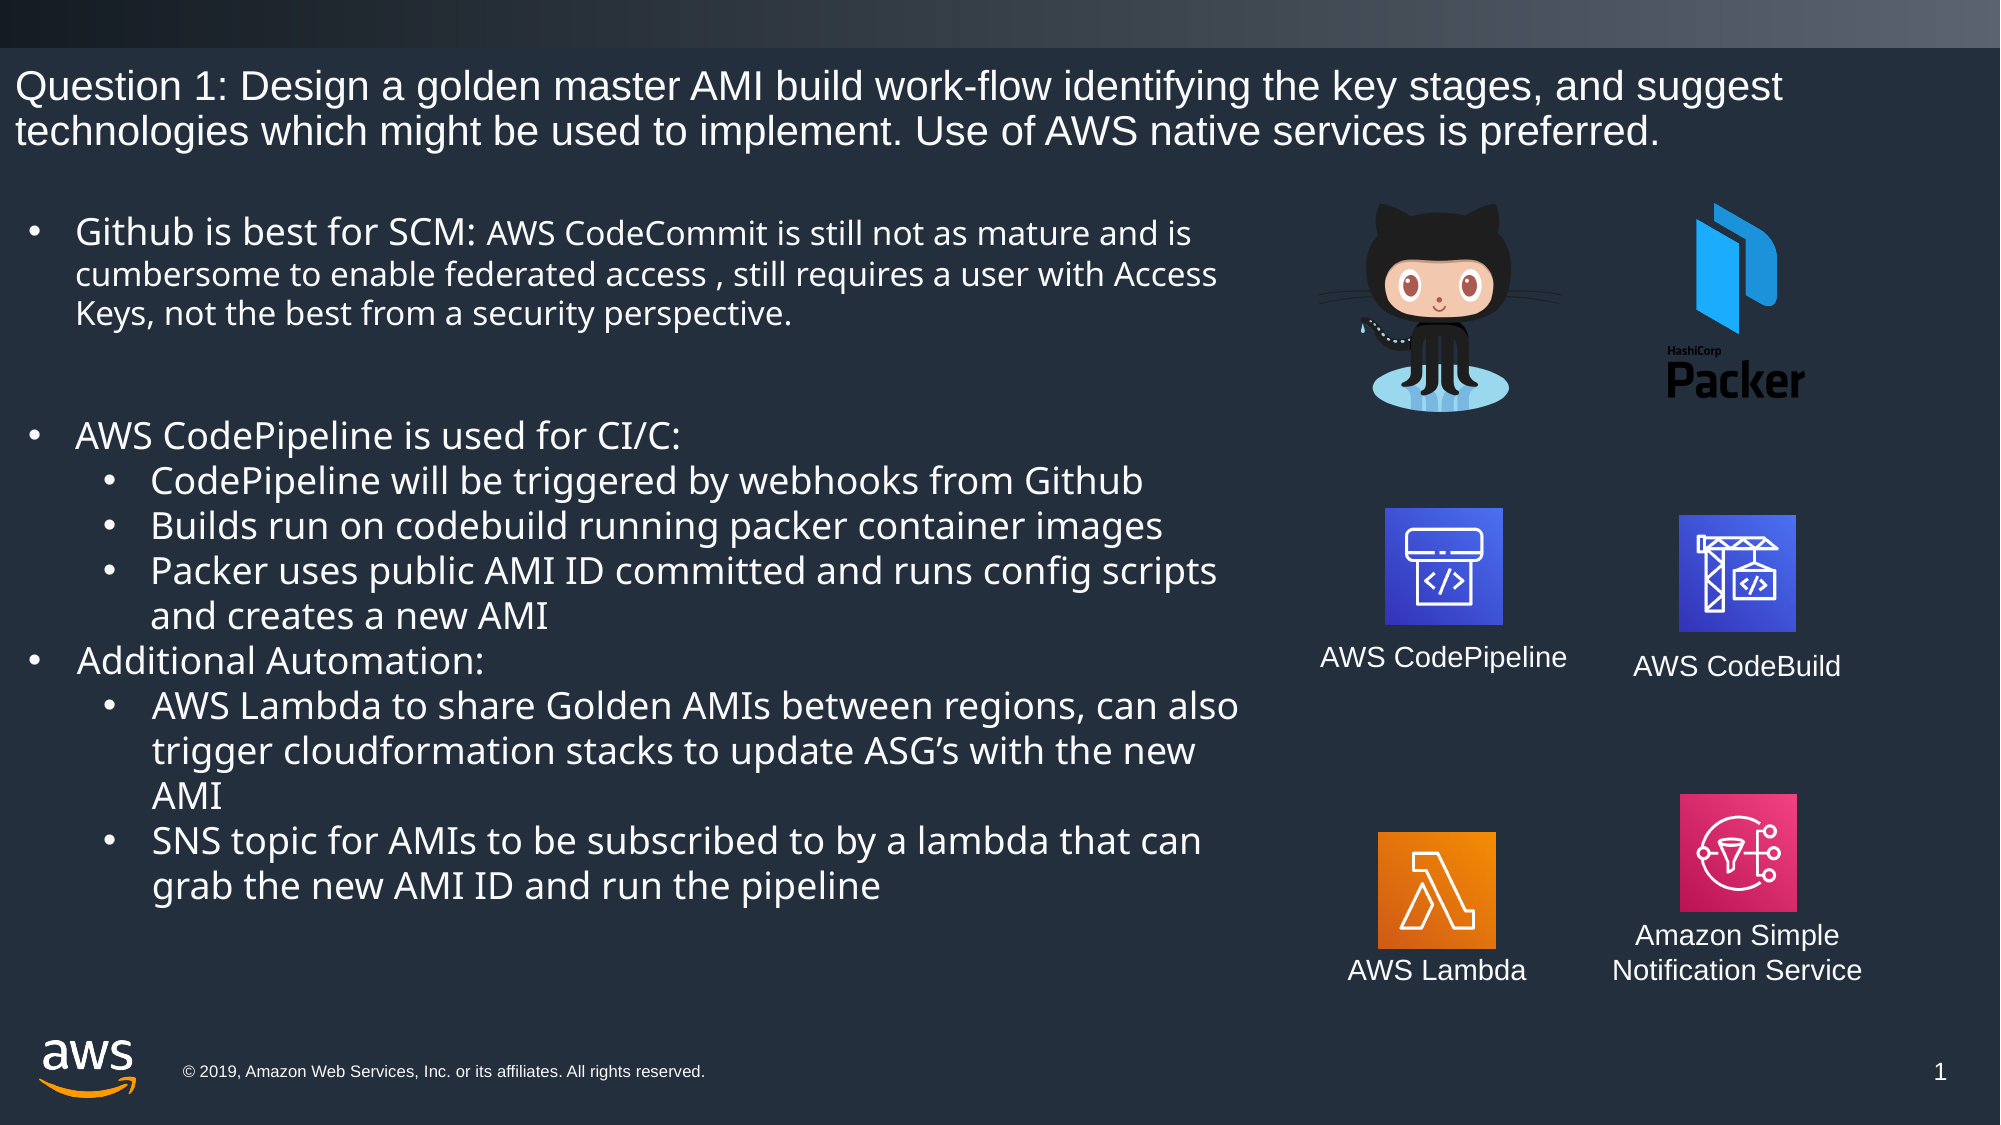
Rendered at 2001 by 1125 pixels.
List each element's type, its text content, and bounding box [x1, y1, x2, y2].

picture [1310, 200, 1570, 416]
picture [39, 1040, 136, 1098]
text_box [1555, 794, 1920, 995]
slide_number 1 [1512, 1040, 1963, 1101]
title Question 1: Design a golden master AMI build work-flow identifying the key stages, and suggest technologies which might be used to implement. Use of AWS native services is preferred. [0, 47, 2000, 172]
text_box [1248, 831, 1555, 995]
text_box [1255, 508, 1633, 682]
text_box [1548, 515, 1927, 690]
text_box Github is best for SCM: AWS CodeCommit is still not as mature and is cumbersome to enable federated access , still requires a user with Access Keys, not the best from a security perspective. AWS CodePipeline is used for CI/C: CodePipeline will be triggered by webhooks from Github Builds run on codebuild running packer container images Packer uses public AMI ID committed and runs config scripts and creates a new AMI Additional Automation: AWS Lambda to share Golden AMIs between regions, can also trigger cloudformation stacks to update ASG’s with the new AMI SNS topic for AMIs to be subscribed to by a lambda that can grab the new AMI ID and run the pipeline [13, 200, 1264, 915]
picture [1623, 186, 1852, 415]
